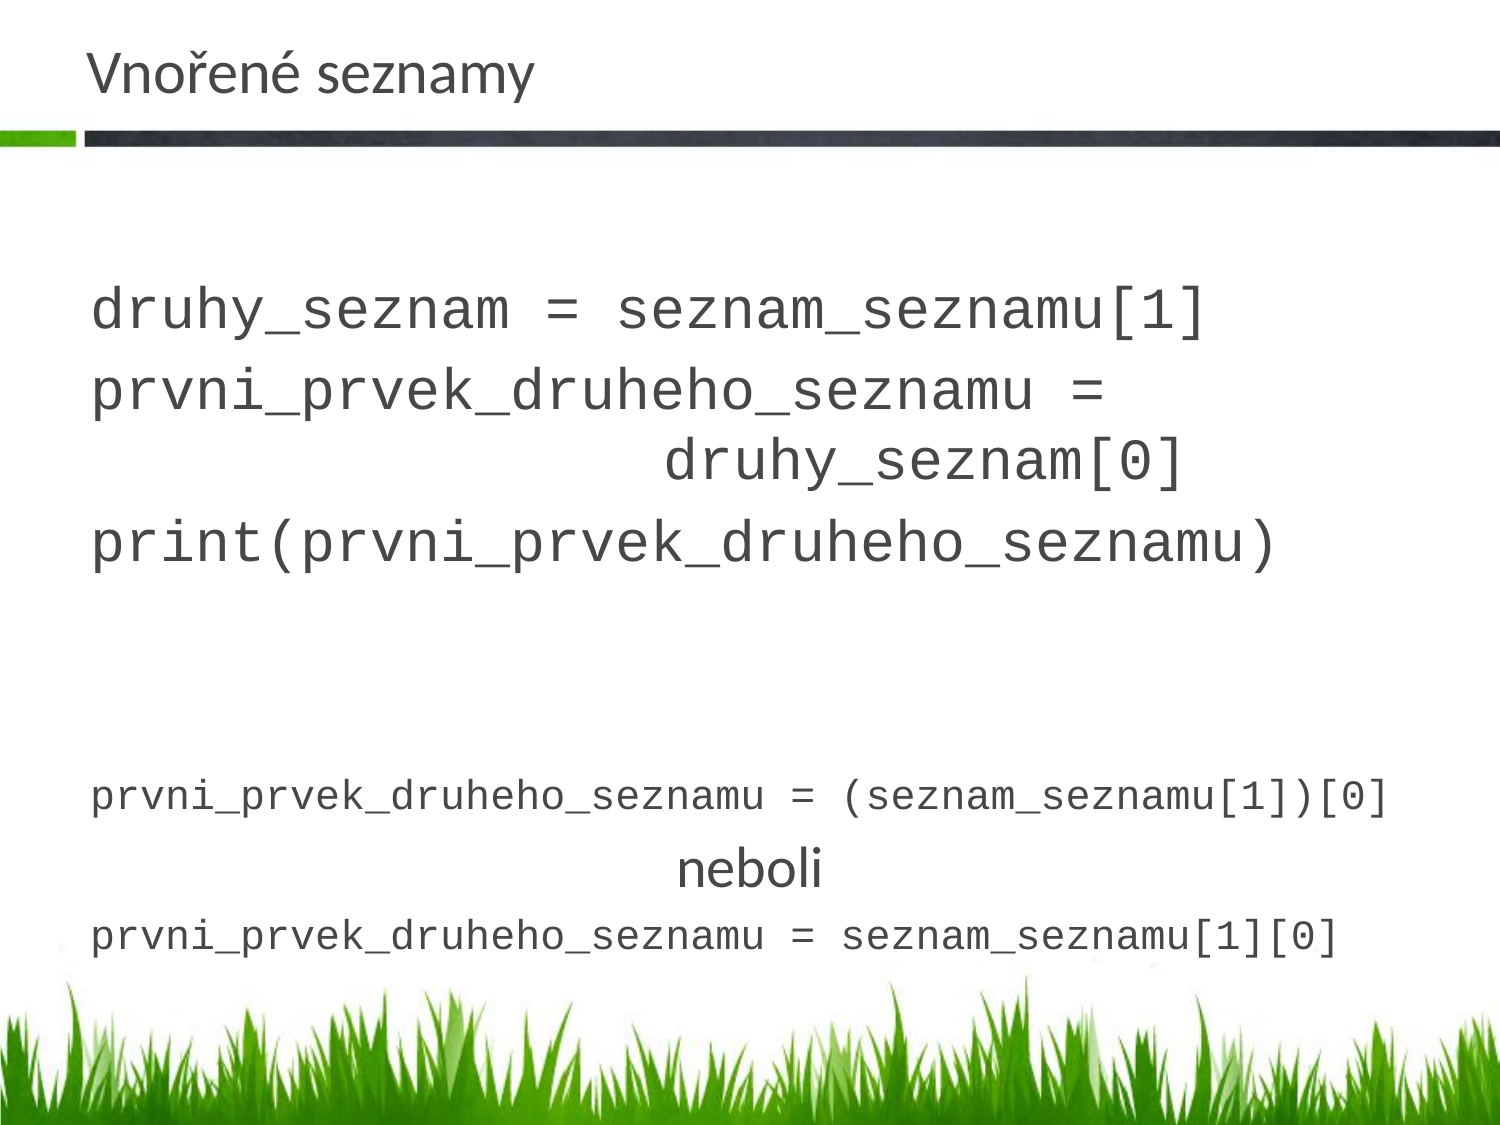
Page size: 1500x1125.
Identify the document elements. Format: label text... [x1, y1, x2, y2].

picture [0, 0, 1500, 1125]
title Vnořené seznamy [71, 12, 1450, 125]
list druhy_seznam = seznam_seznamu[1] prvni_prvek_druheho_seznamu = druhy_seznam[0] print(prvni_prvek_druheho_seznamu) prvni_prvek_druheho_seznamu = (seznam_seznamu[1])[0] neboli prvni_prvek_druheho_seznamu = seznam_seznamu[1][0] [75, 262, 1425, 1005]
